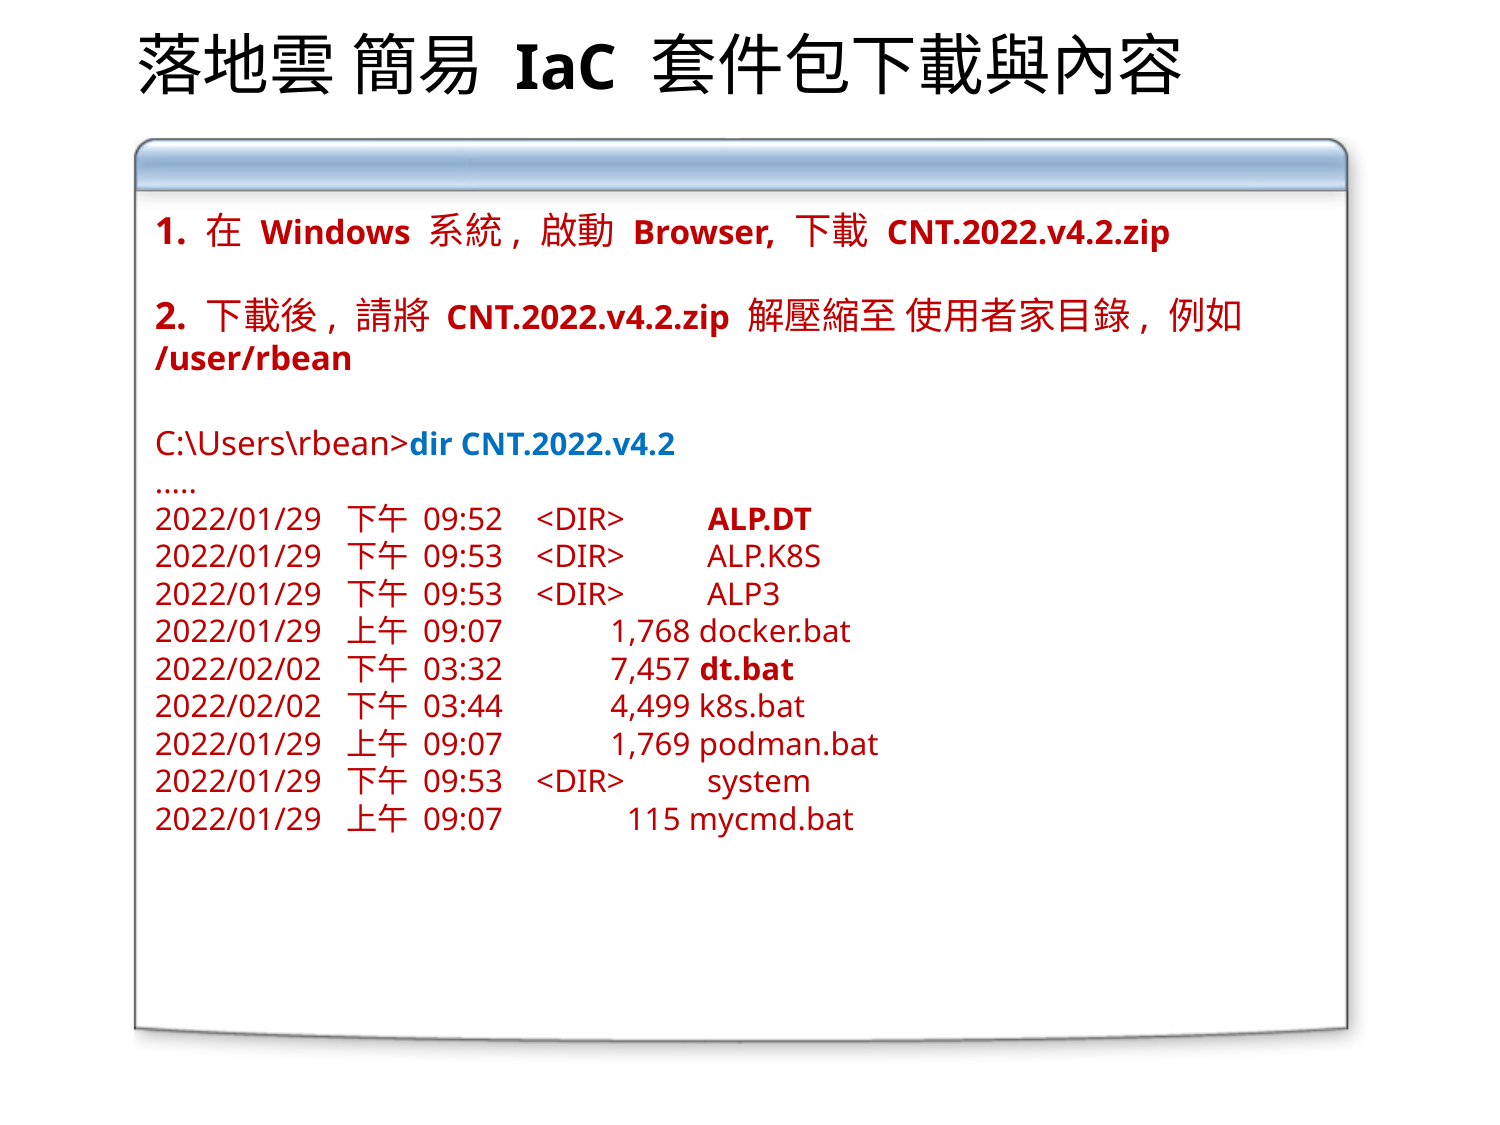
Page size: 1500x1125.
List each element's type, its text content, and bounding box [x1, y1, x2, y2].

picture [125, 137, 1375, 1075]
text_box 1. 在 Windows 系統, 啟動 Browser, 下載 CNT.2022.v4.2.zip 2. 下載後, 請將 CNT.2022.v4.2.zip 解壓縮至 使用者家目錄, 例如 /user/rbean C:\Users\rbean>dir CNT.2022.v4.2 ..... 2022/01/29 下午 09:52 <DIR> ALP.DT 2022/01/29 下午 09:53 <DIR> ALP.K8S 2022/01/29 下午 09:53 <DIR> ALP3 2022/01/29 上午 09:07 1,768 docker.bat 2022/02/02 下午 03:32 7,457 dt.bat 2022/02/02 下午 03:44 4,499 k8s.bat 2022/01/29 上午 09:07 1,769 podman.bat 2022/01/29 下午 09:53 <DIR> system 2022/01/29 上午 09:07 115 mycmd.bat [147, 199, 1339, 844]
title 落地雲 簡易 IaC 套件包下載與內容 [135, 0, 1351, 139]
